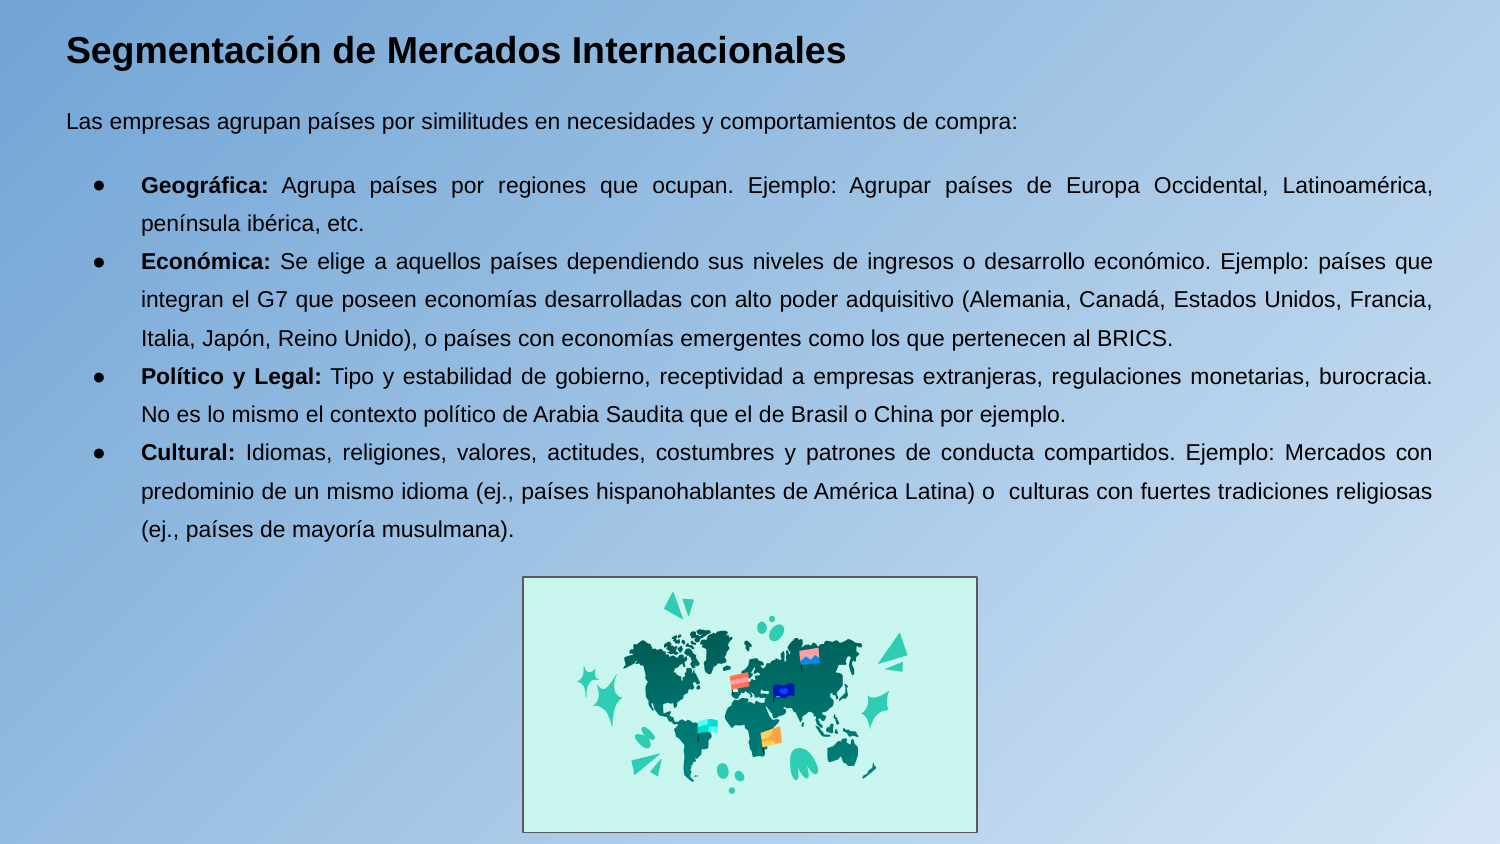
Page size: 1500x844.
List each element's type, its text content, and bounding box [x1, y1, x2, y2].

list Segmentación de Mercados Internacionales Las empresas agrupan países por similitudes en necesidades y comportamientos de compra: Geográfica: Agrupa países por regiones que ocupan. Ejemplo: Agrupar países de Europa Occidental, Latinoamérica, península ibérica, etc. Económica: Se elige a aquellos países dependiendo sus niveles de ingresos o desarrollo económico. Ejemplo: países que integran el G7 que poseen economías desarrolladas con alto poder adquisitivo (Alemania, Canadá, Estados Unidos, Francia, Italia, Japón, Reino Unido), o países con economías emergentes como los que pertenecen al BRICS. Político y Legal: Tipo y estabilidad de gobierno, receptividad a empresas extranjeras, regulaciones monetarias, burocracia. No es lo mismo el contexto político de Arabia Saudita que el de Brasil o China por ejemplo. Cultural: Idiomas, religiones, valores, actitudes, costumbres y patrones de conducta compartidos. Ejemplo: Mercados con predominio de un mismo idioma (ej., países hispanohablantes de América Latina) o culturas con fuertes tradiciones religiosas (ej., países de mayoría musulmana). [51, 8, 1449, 844]
picture [523, 577, 977, 832]
